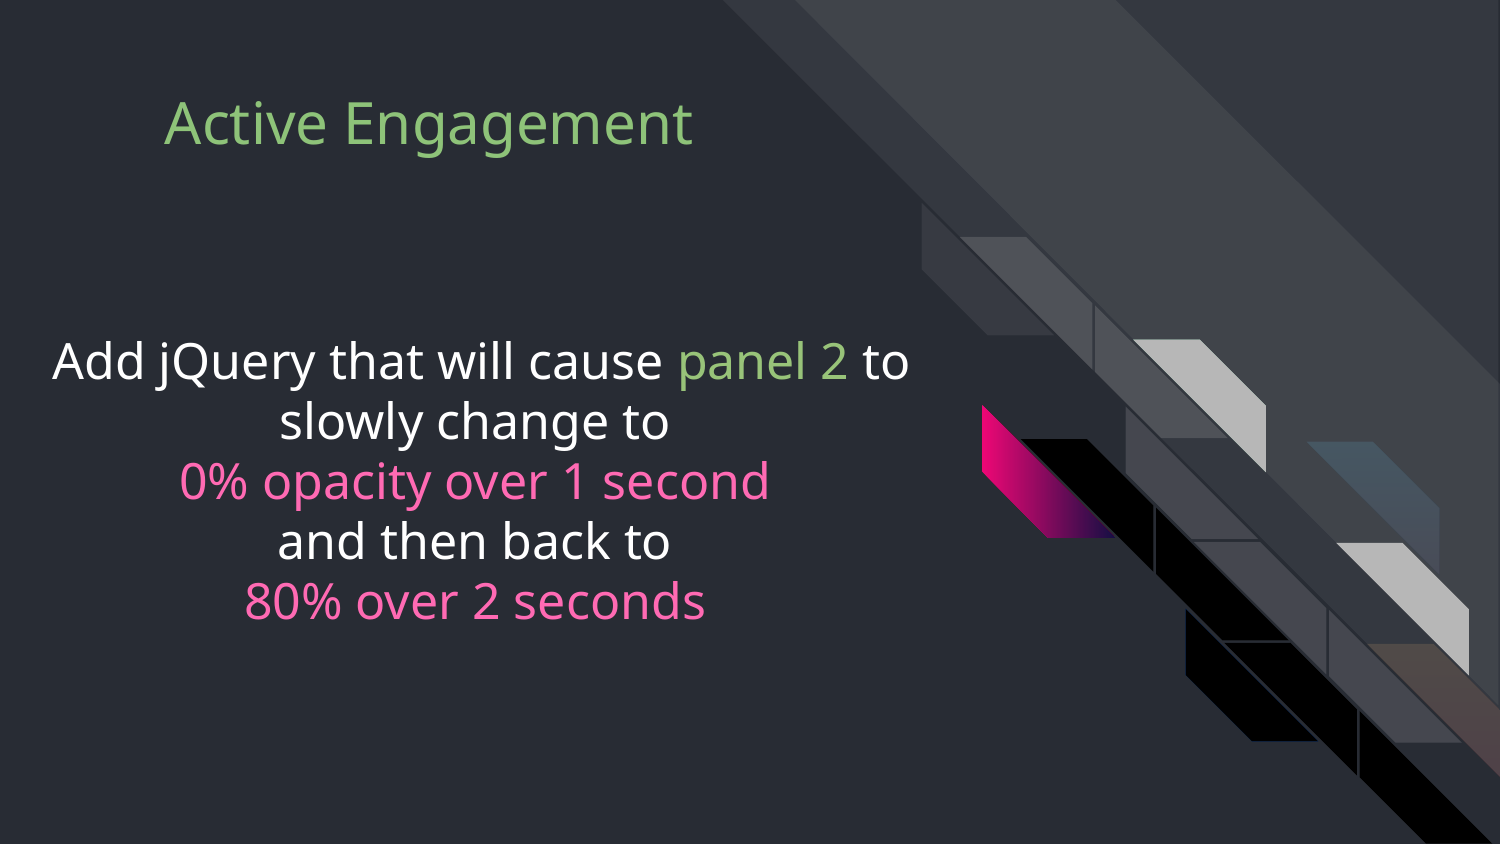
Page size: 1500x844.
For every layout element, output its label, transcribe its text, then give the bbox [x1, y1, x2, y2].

title Add jQuery that will cause panel 2 to slowly change to 0% opacity over 1 second and then back to 80% over 2 seconds [37, 224, 926, 735]
